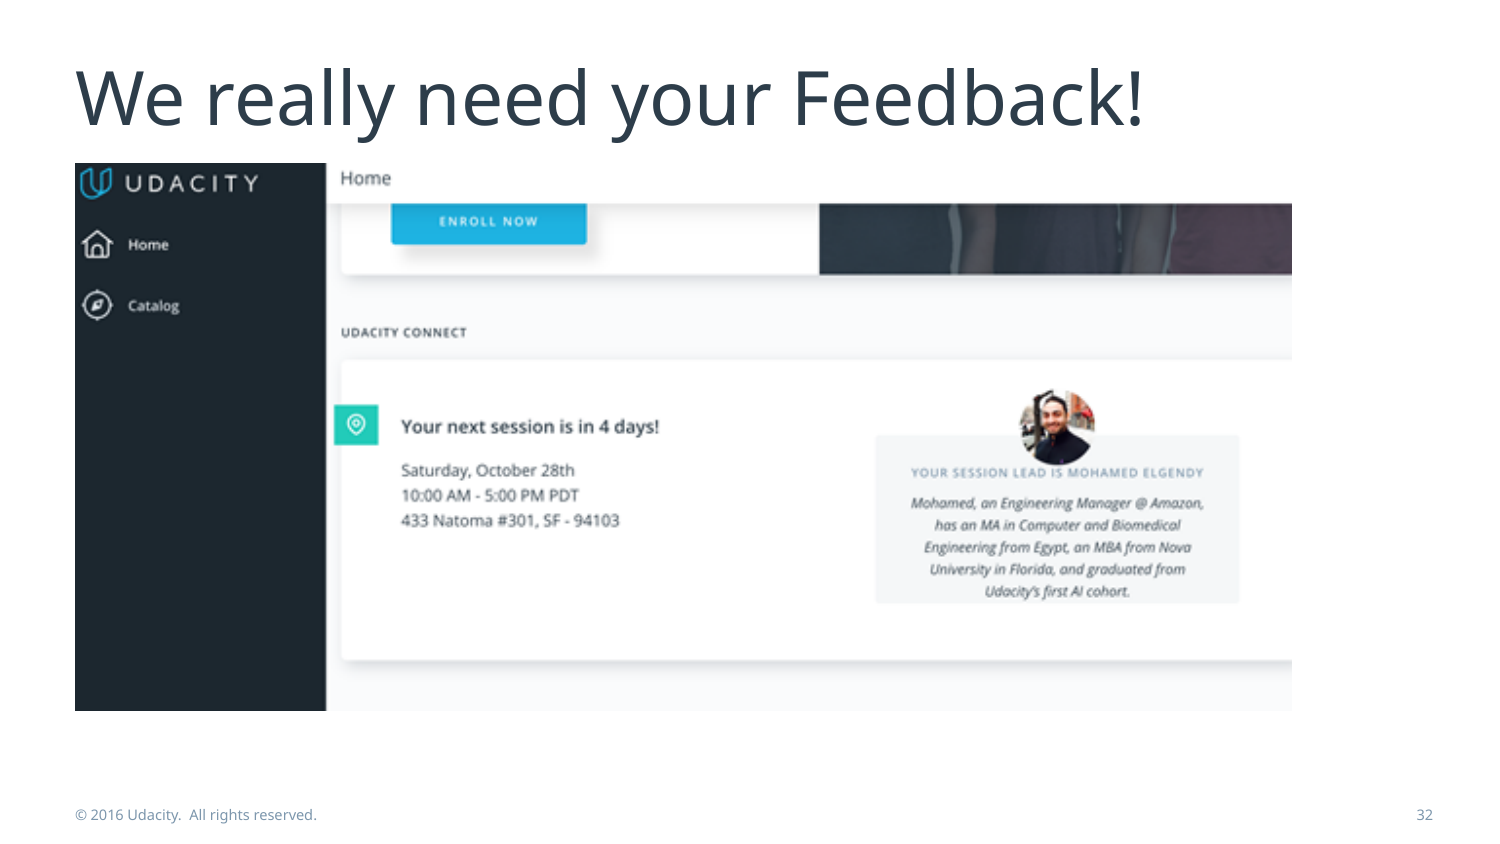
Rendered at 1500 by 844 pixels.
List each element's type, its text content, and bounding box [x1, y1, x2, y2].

title We really need your Feedback! [75, 50, 1425, 148]
picture [74, 162, 1292, 712]
slide_number 32 [1416, 806, 1434, 826]
list © 2016 Udacity. All rights reserved. [75, 806, 725, 826]
